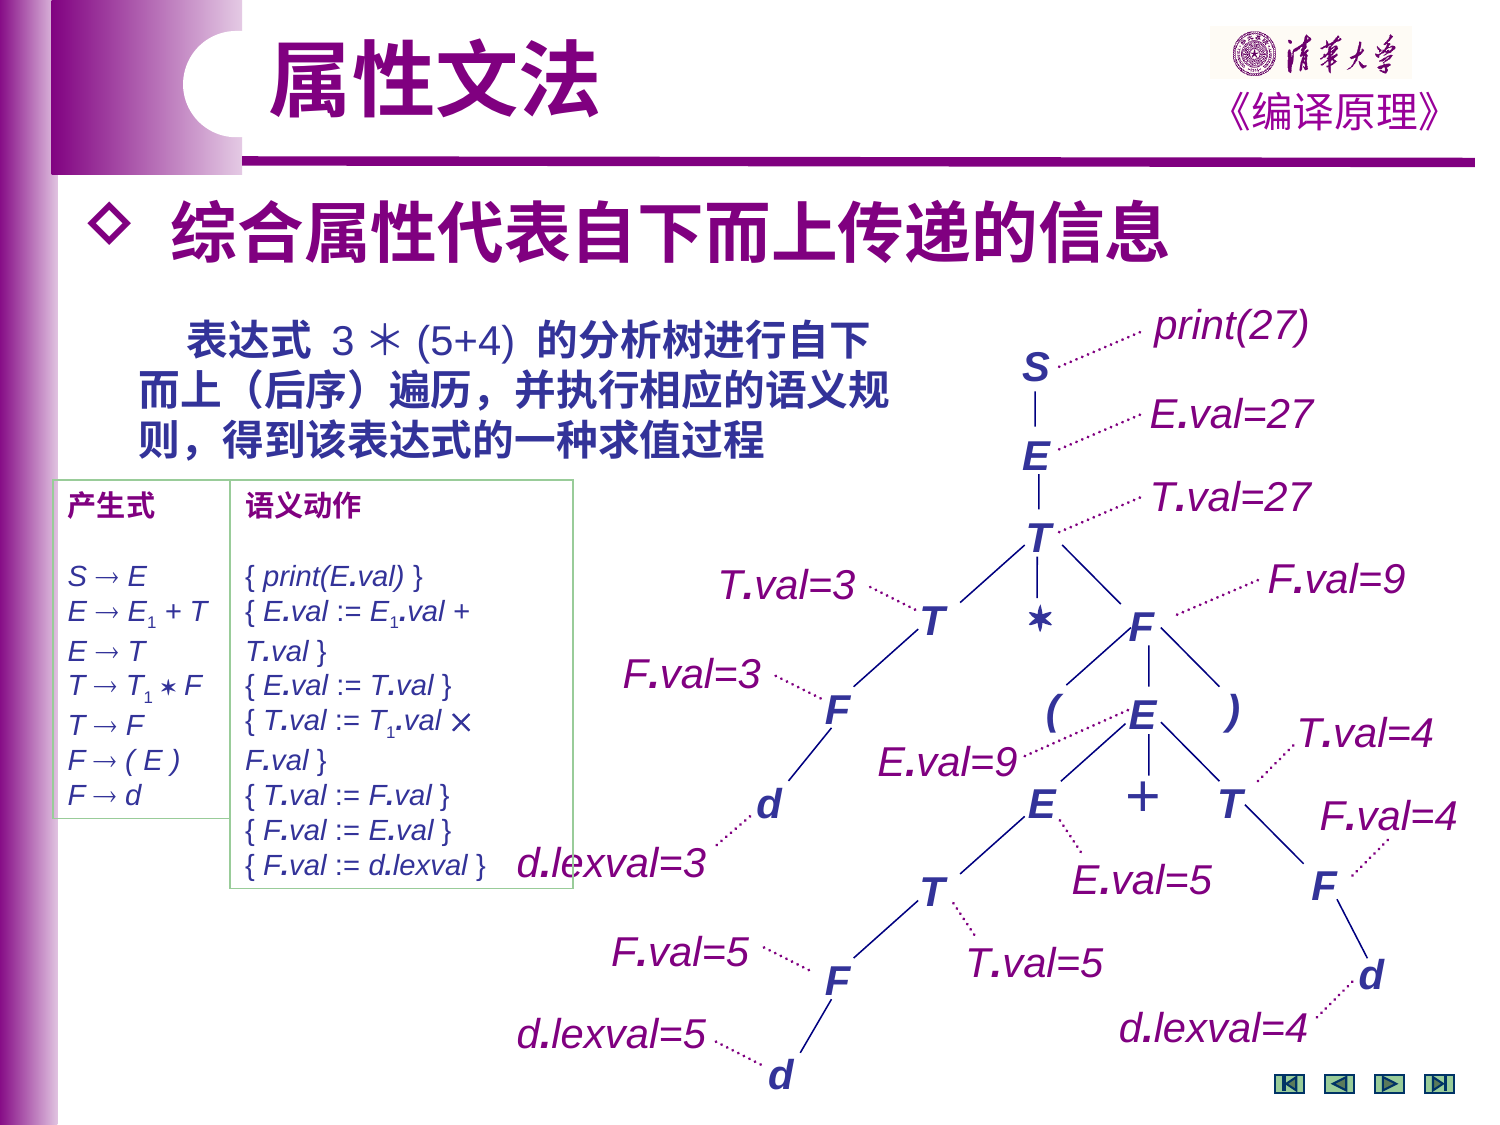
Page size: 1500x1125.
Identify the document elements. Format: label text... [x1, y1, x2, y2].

text_box d [1343, 940, 1400, 1006]
text_box 产生式 S  E E  E1 + T E  T T  T1  F T  F F  ( E ) F  d [53, 479, 230, 819]
text_box d.lexval=4 [1104, 993, 1324, 1059]
text_box E [1113, 680, 1172, 746]
text_box [1324, 1074, 1355, 1093]
text_box T [904, 857, 960, 923]
text_box [1274, 1074, 1305, 1093]
text_box S [1007, 332, 1054, 398]
text_box d [741, 769, 797, 834]
text_box T.val=5 [950, 928, 1119, 994]
picture [1210, 26, 1412, 79]
text_box T.val=4 [1281, 698, 1450, 763]
text_box T [904, 586, 960, 651]
text_box 属性文法 [254, 31, 632, 136]
text_box 综合属性代表自下而上传递的信息 [64, 183, 1235, 279]
text_box 表达式 3＊(5+4) 的分析树进行自下而上（后序）遍历，并执行相应的语义规则，得到该表达式的一种求值过程 [123, 306, 916, 472]
text_box F.val=3 [608, 639, 776, 705]
text_box print(27) [1139, 290, 1341, 356]
text_box T [1010, 503, 1063, 569]
text_box [1374, 1074, 1405, 1093]
text_box F [810, 675, 866, 740]
text_box T.val=3 [702, 550, 871, 616]
text_box F [1113, 592, 1169, 657]
text_box [1424, 1074, 1455, 1093]
text_box 语义动作 { print(E.val) } { E.val := E1.val + T.val } { E.val := T.val } { T.val := T1.val  F.val } { T.val := F.val } { F.val := E.val } { F.val := d.lexval } [230, 479, 573, 889]
text_box F.val=5 [596, 916, 765, 982]
text_box F [810, 946, 866, 1012]
text_box E.val=27 [1134, 379, 1329, 445]
text_box F.val=9 [1252, 544, 1425, 610]
text_box d [753, 1040, 809, 1106]
text_box ) [1211, 675, 1256, 740]
text_box ＋ [1107, 763, 1167, 829]
text_box F.val=4 [1304, 781, 1473, 846]
text_box E [1013, 769, 1071, 834]
text_box F [1296, 851, 1352, 917]
text_box d.lexval=3 [501, 828, 721, 893]
text_box ( [1031, 675, 1075, 740]
text_box E [1007, 420, 1059, 486]
text_box T.val=27 [1134, 462, 1329, 527]
text_box  [1015, 580, 1067, 646]
text_box d.lexval=5 [501, 999, 721, 1065]
text_box E.val=5 [1056, 845, 1228, 911]
text_box T [1202, 769, 1258, 834]
text_box E.val=9 [862, 727, 1034, 793]
